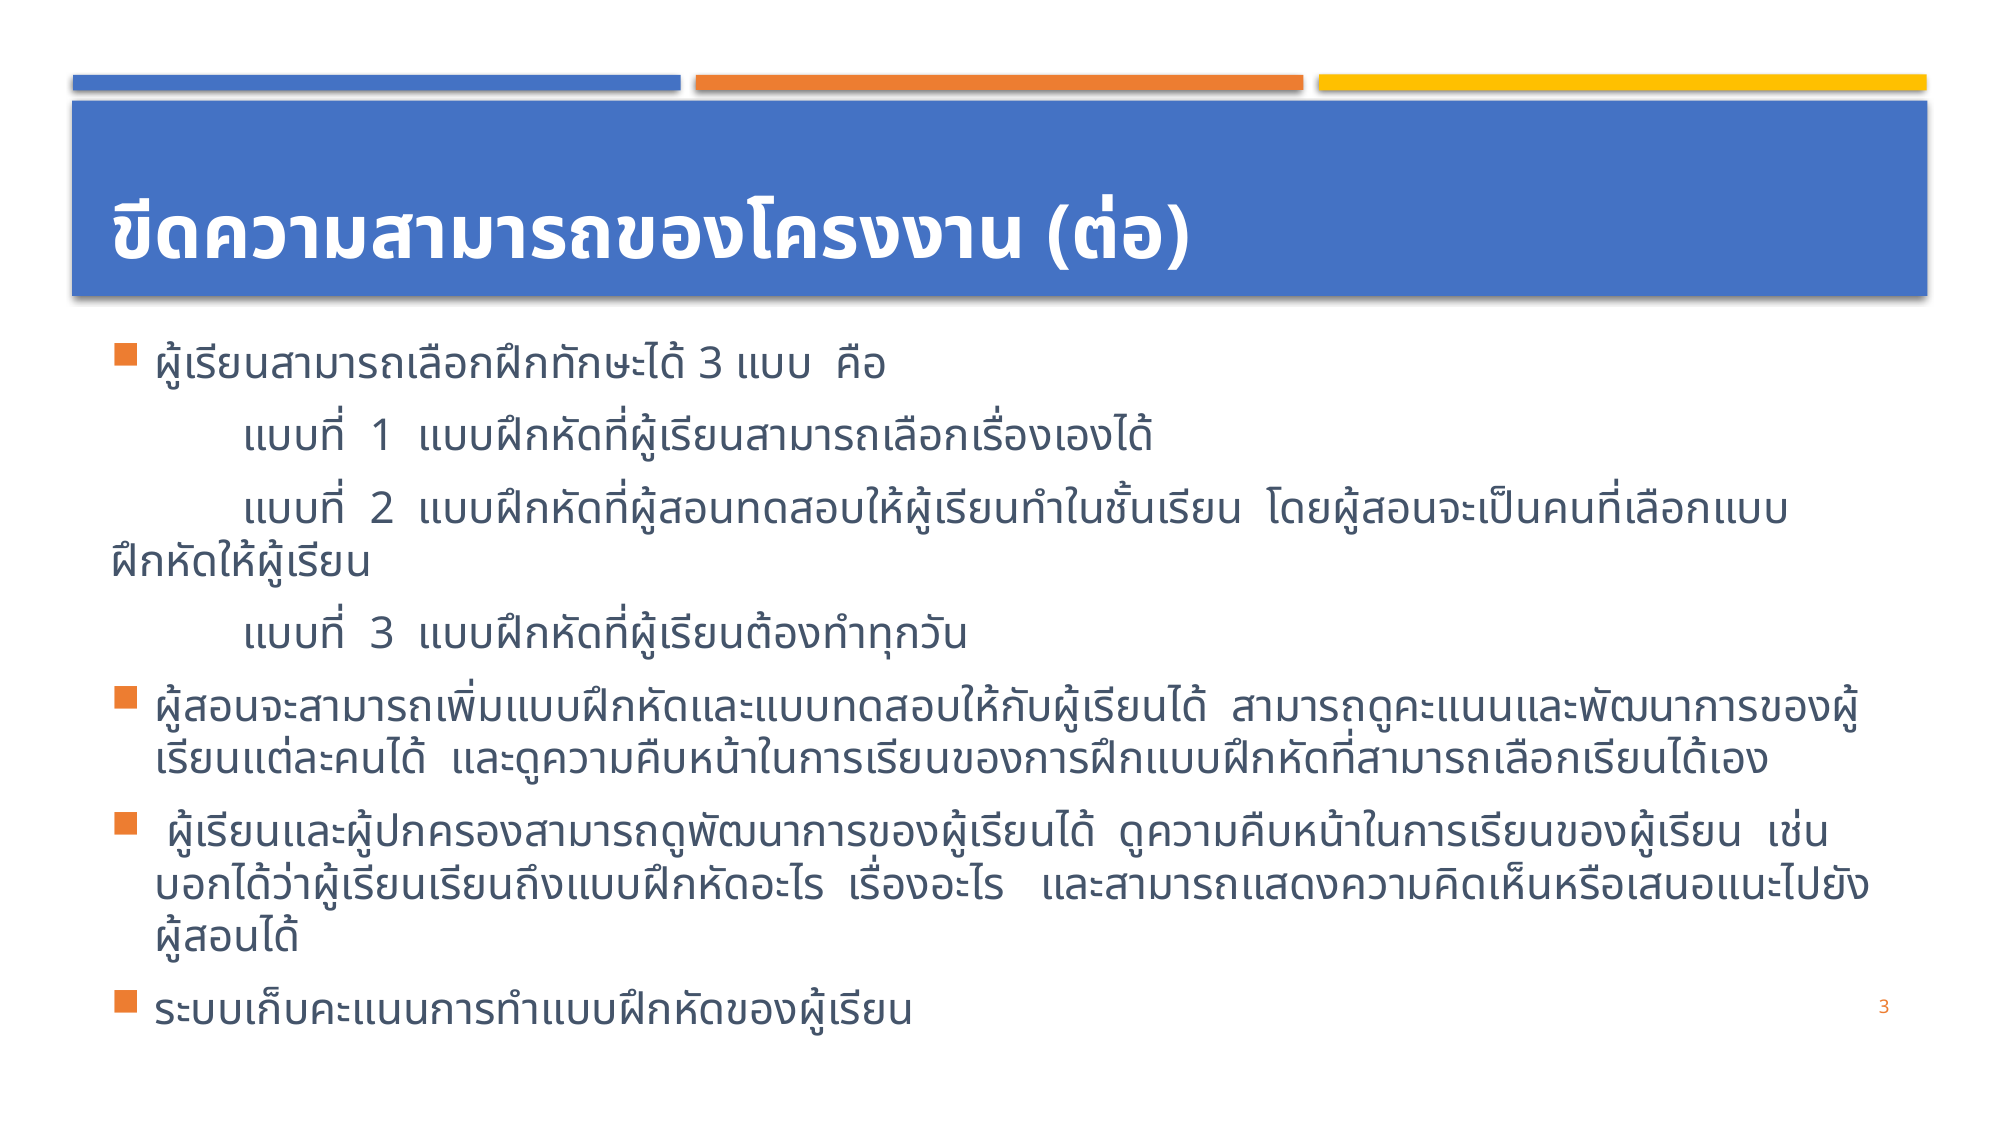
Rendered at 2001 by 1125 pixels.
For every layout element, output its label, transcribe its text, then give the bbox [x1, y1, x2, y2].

slide_number 3 [1732, 977, 1905, 1037]
list ผู้เรียนสามารถเลือกฝึกทักษะได้ 3 แบบ คือ แบบที่ 1 แบบฝึกหัดที่ผู้เรียนสามารถเลือกเรื่องเองได้ แบบที่ 2 แบบฝึกหัดที่ผู้สอนทดสอบให้ผู้เรียนทำในชั้นเรียน โดยผู้สอนจะเป็นคนที่เลือกแบบฝึกหัดให้ผู้เรียน แบบที่ 3 แบบฝึกหัดที่ผู้เรียนต้องทำทุกวัน ผู้สอนจะสามารถเพิ่มแบบฝึกหัดและแบบทดสอบให้กับผู้เรียนได้ สามารถดูคะแนนและพัฒนาการของผู้เรียนแต่ละคนได้ และดูความคืบหน้าในการเรียนของการฝึกแบบฝึกหัดที่สามารถเลือกเรียนได้เอง ผู้เรียนและผู้ปกครองสามารถดูพัฒนาการของผู้เรียนได้ ดูความคืบหน้าในการเรียนของผู้เรียน เช่น บอกได้ว่าผู้เรียนเรียนถึงแบบฝึกหัดอะไร เรื่องอะไร และสามารถแสดงความคิดเห็นหรือเสนอแนะไปยังผู้สอนได้ ระบบเก็บคะแนนการทำแบบฝึกหัดของผู้เรียน [95, 324, 1905, 1044]
title ขีดความสามารถของโครงงาน (ต่อ) [95, 115, 1905, 282]
